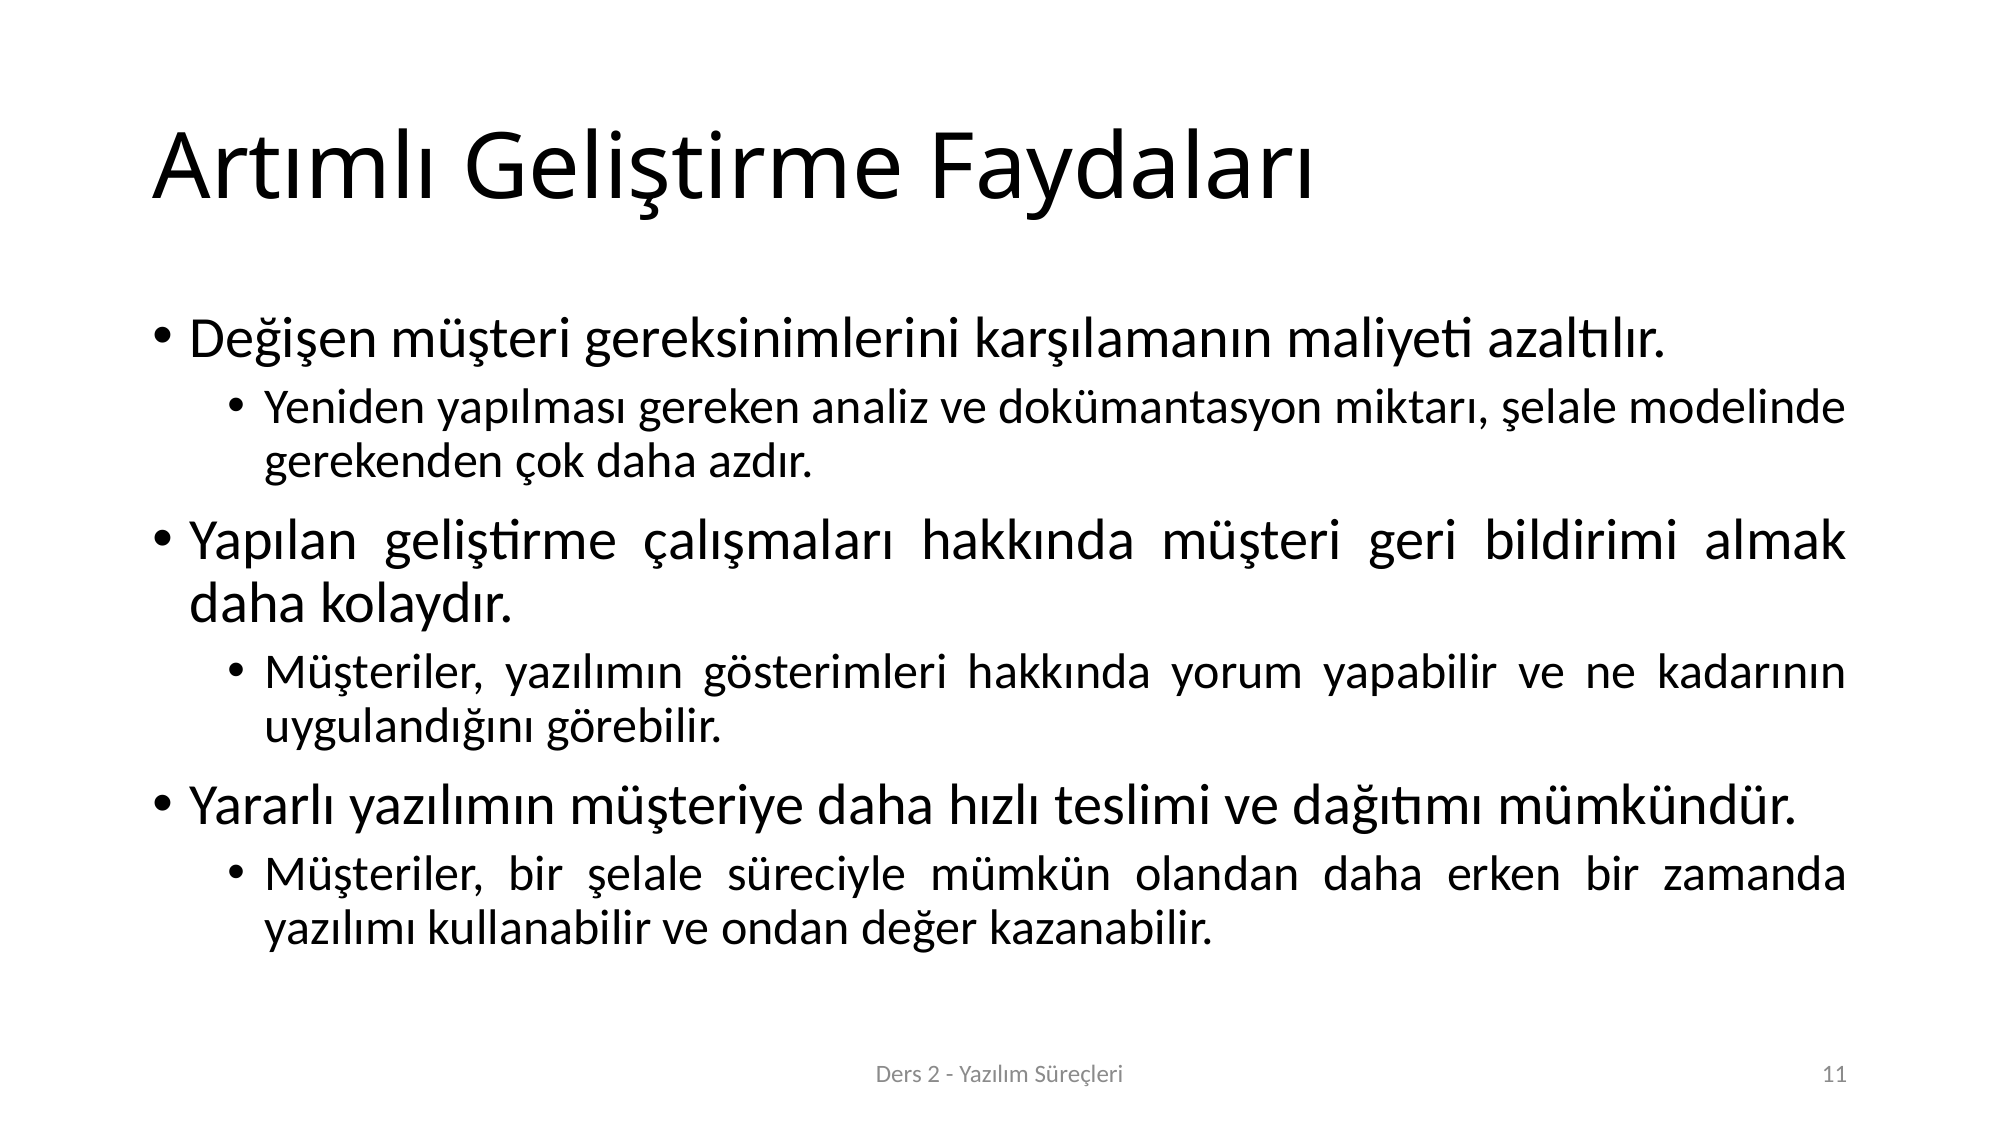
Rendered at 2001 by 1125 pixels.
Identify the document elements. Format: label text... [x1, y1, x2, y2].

slide_number 11 [1412, 1042, 1863, 1103]
footer Ders 2 - Yazılım Süreçleri [662, 1042, 1338, 1103]
list Değişen müşteri gereksinimlerini karşılamanın maliyeti azaltılır. Yeniden yapılması gereken analiz ve dokümantasyon miktarı, şelale modelinde gerekenden çok daha azdır. Yapılan geliştirme çalışmaları hakkında müşteri geri bildirimi almak daha kolaydır. Müşteriler, yazılımın gösterimleri hakkında yorum yapabilir ve ne kadarının uygulandığını görebilir. Yararlı yazılımın müşteriye daha hızlı teslimi ve dağıtımı mümkündür. Müşteriler, bir şelale süreciyle mümkün olandan daha erken bir zamanda yazılımı kullanabilir ve ondan değer kazanabilir. [137, 299, 1863, 1014]
title Artımlı Geliştirme Faydaları [137, 59, 1863, 278]
